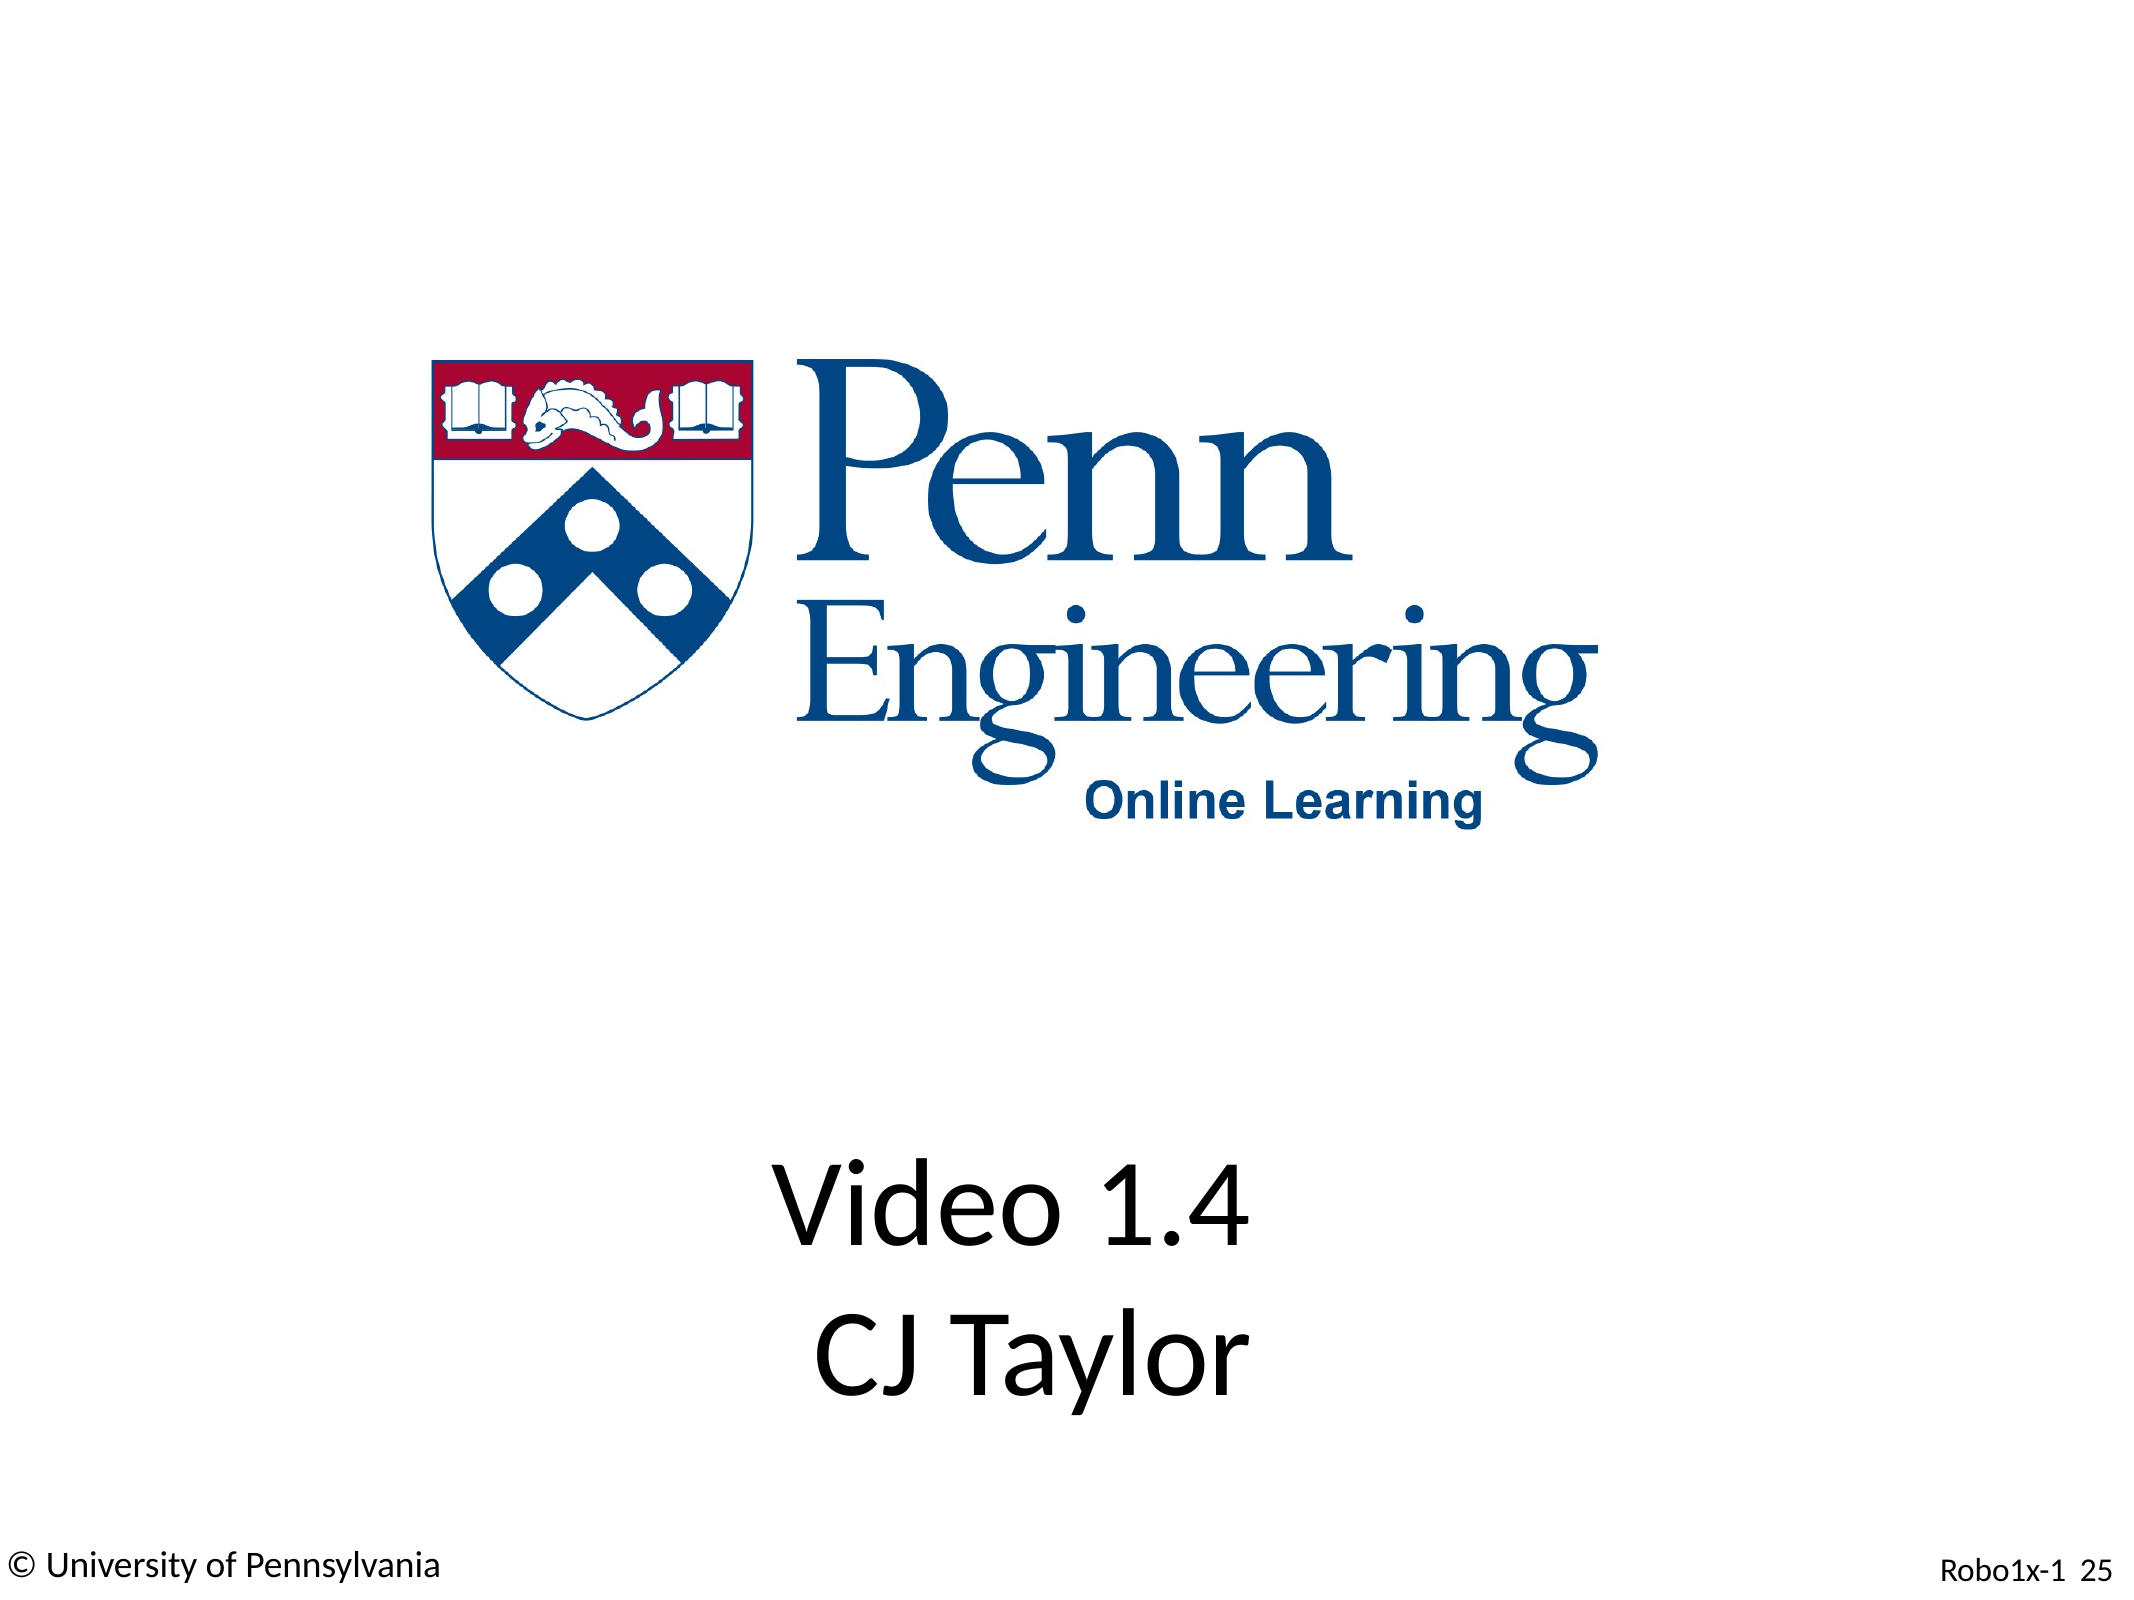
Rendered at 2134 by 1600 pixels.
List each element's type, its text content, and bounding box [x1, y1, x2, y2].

footer © University of Pennsylvania [4, 1546, 450, 1600]
text_box [253, 142, 1769, 995]
slide_number Robo1x-1 23 [1938, 1554, 2123, 1600]
text_box Video 1.4 CJ Taylor [769, 1120, 1254, 1421]
